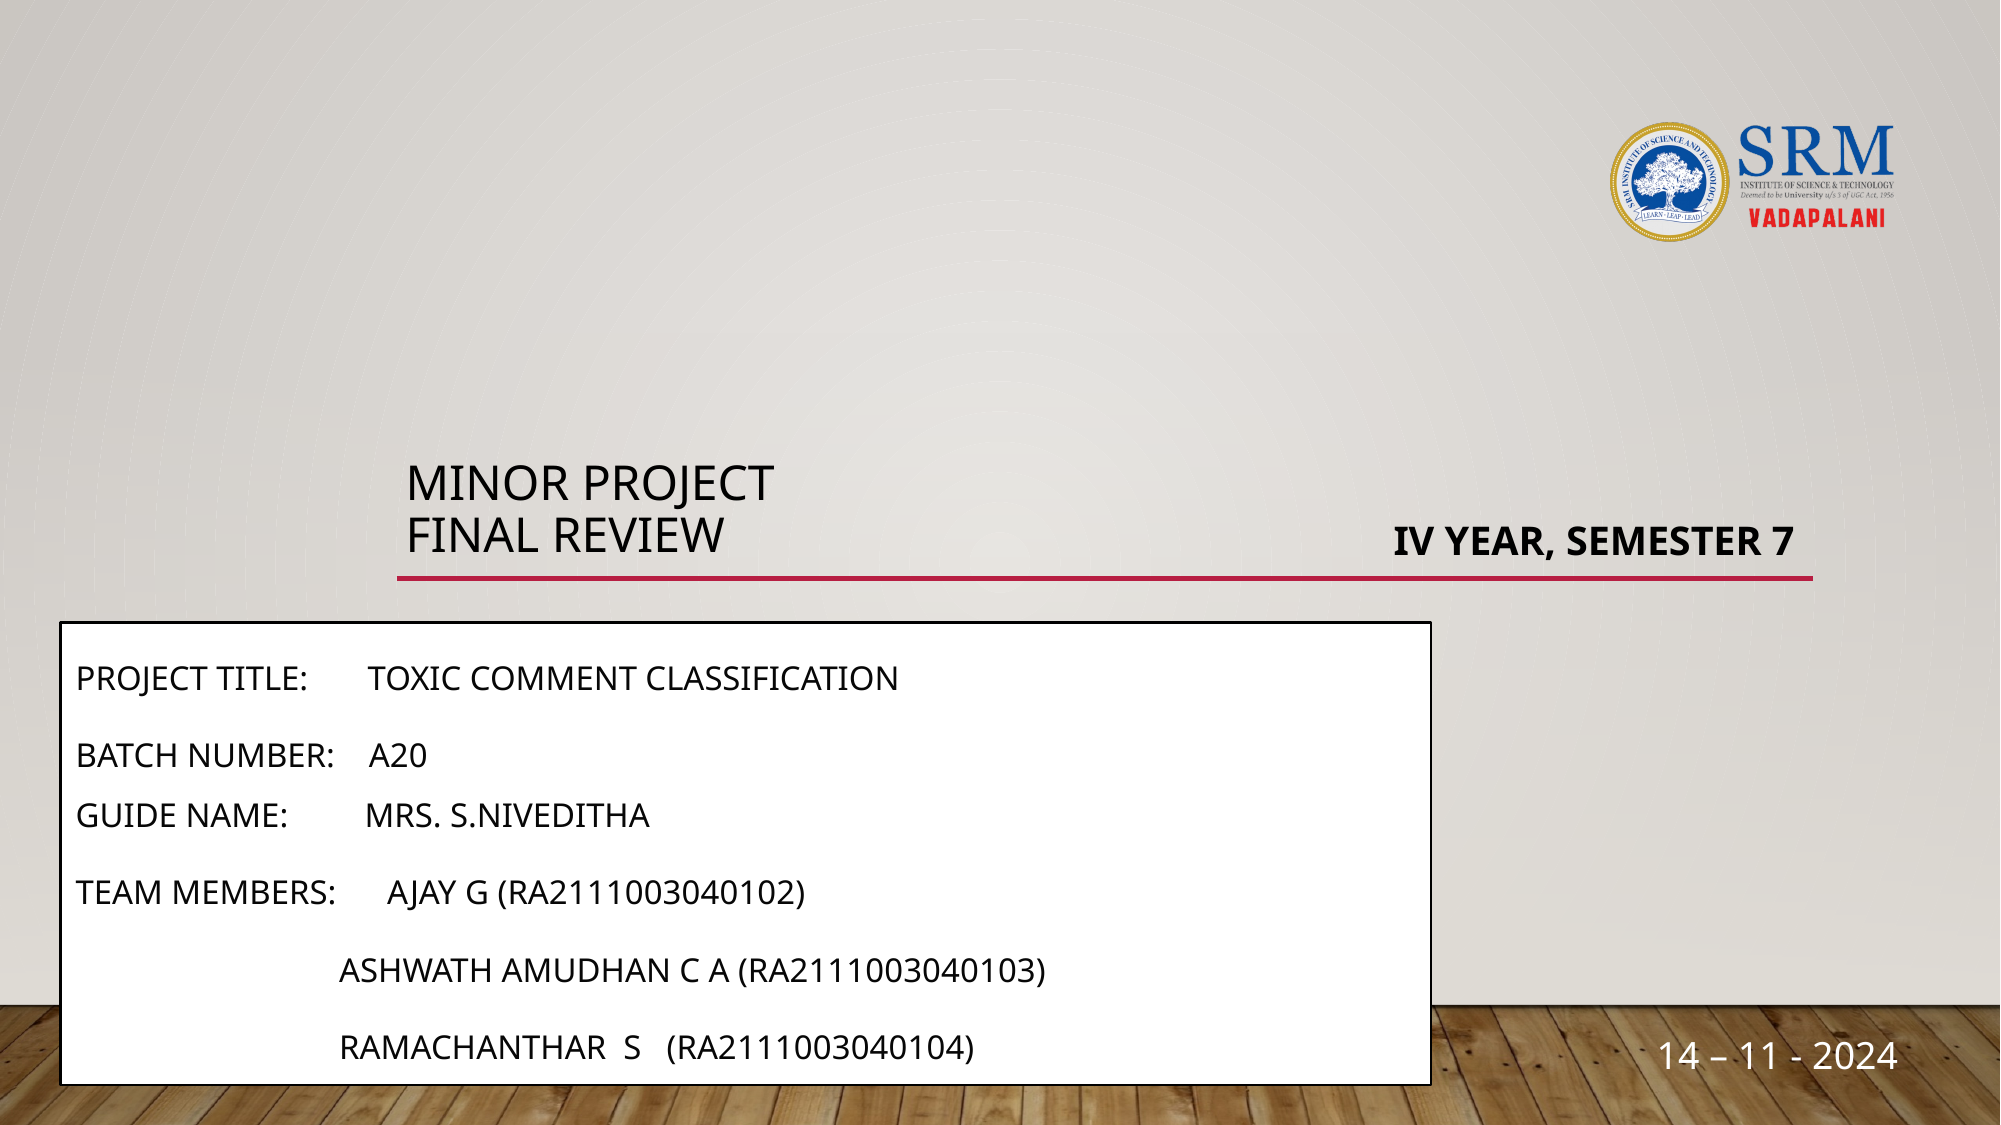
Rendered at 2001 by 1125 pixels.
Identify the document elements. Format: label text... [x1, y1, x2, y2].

subtitle Project Title: Toxic Comment Classification Batch Number: A20 Guide Name: Mrs. S.Niveditha Team Members: AJAY G (RA2111003040102) ASHWATH AMUDHAN C A (RA2111003040103) RAMACHANTHAR S (RA2111003040104) [59, 621, 1432, 1086]
text_box 14 – 11 - 2024 [1621, 1024, 1934, 1085]
text_box IV YEAR, SEMESTER 7 [1378, 508, 1840, 571]
picture [1610, 117, 1901, 242]
title Minor project Final review [390, 448, 1727, 563]
picture [0, 1005, 2000, 1125]
